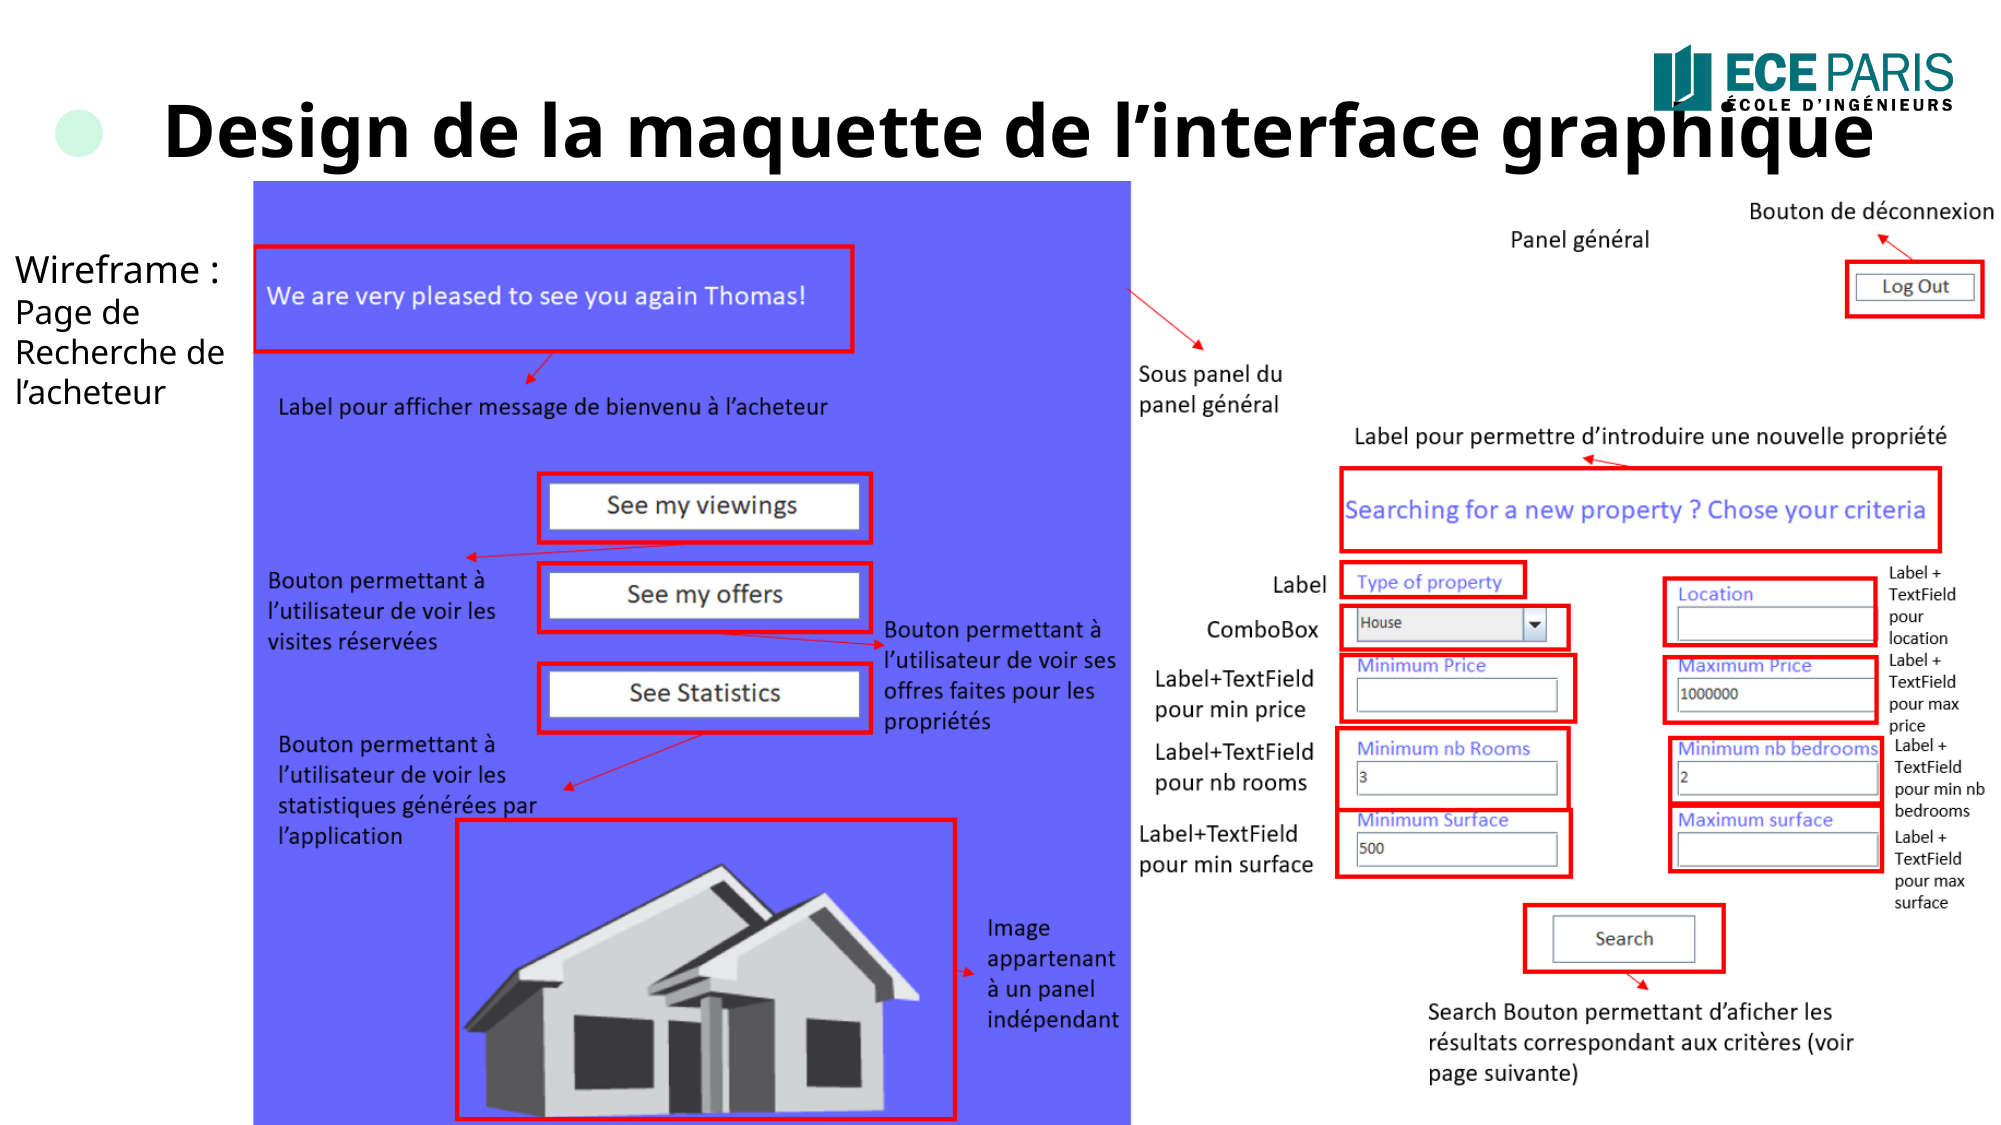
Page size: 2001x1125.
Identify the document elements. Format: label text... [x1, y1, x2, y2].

text_box Wireframe : Page de Recherche de l’acheteur [0, 239, 253, 419]
picture [253, 181, 2000, 1125]
picture [1654, 44, 1953, 111]
text_box Design de la maquette de l’interface graphique [147, 77, 1902, 180]
